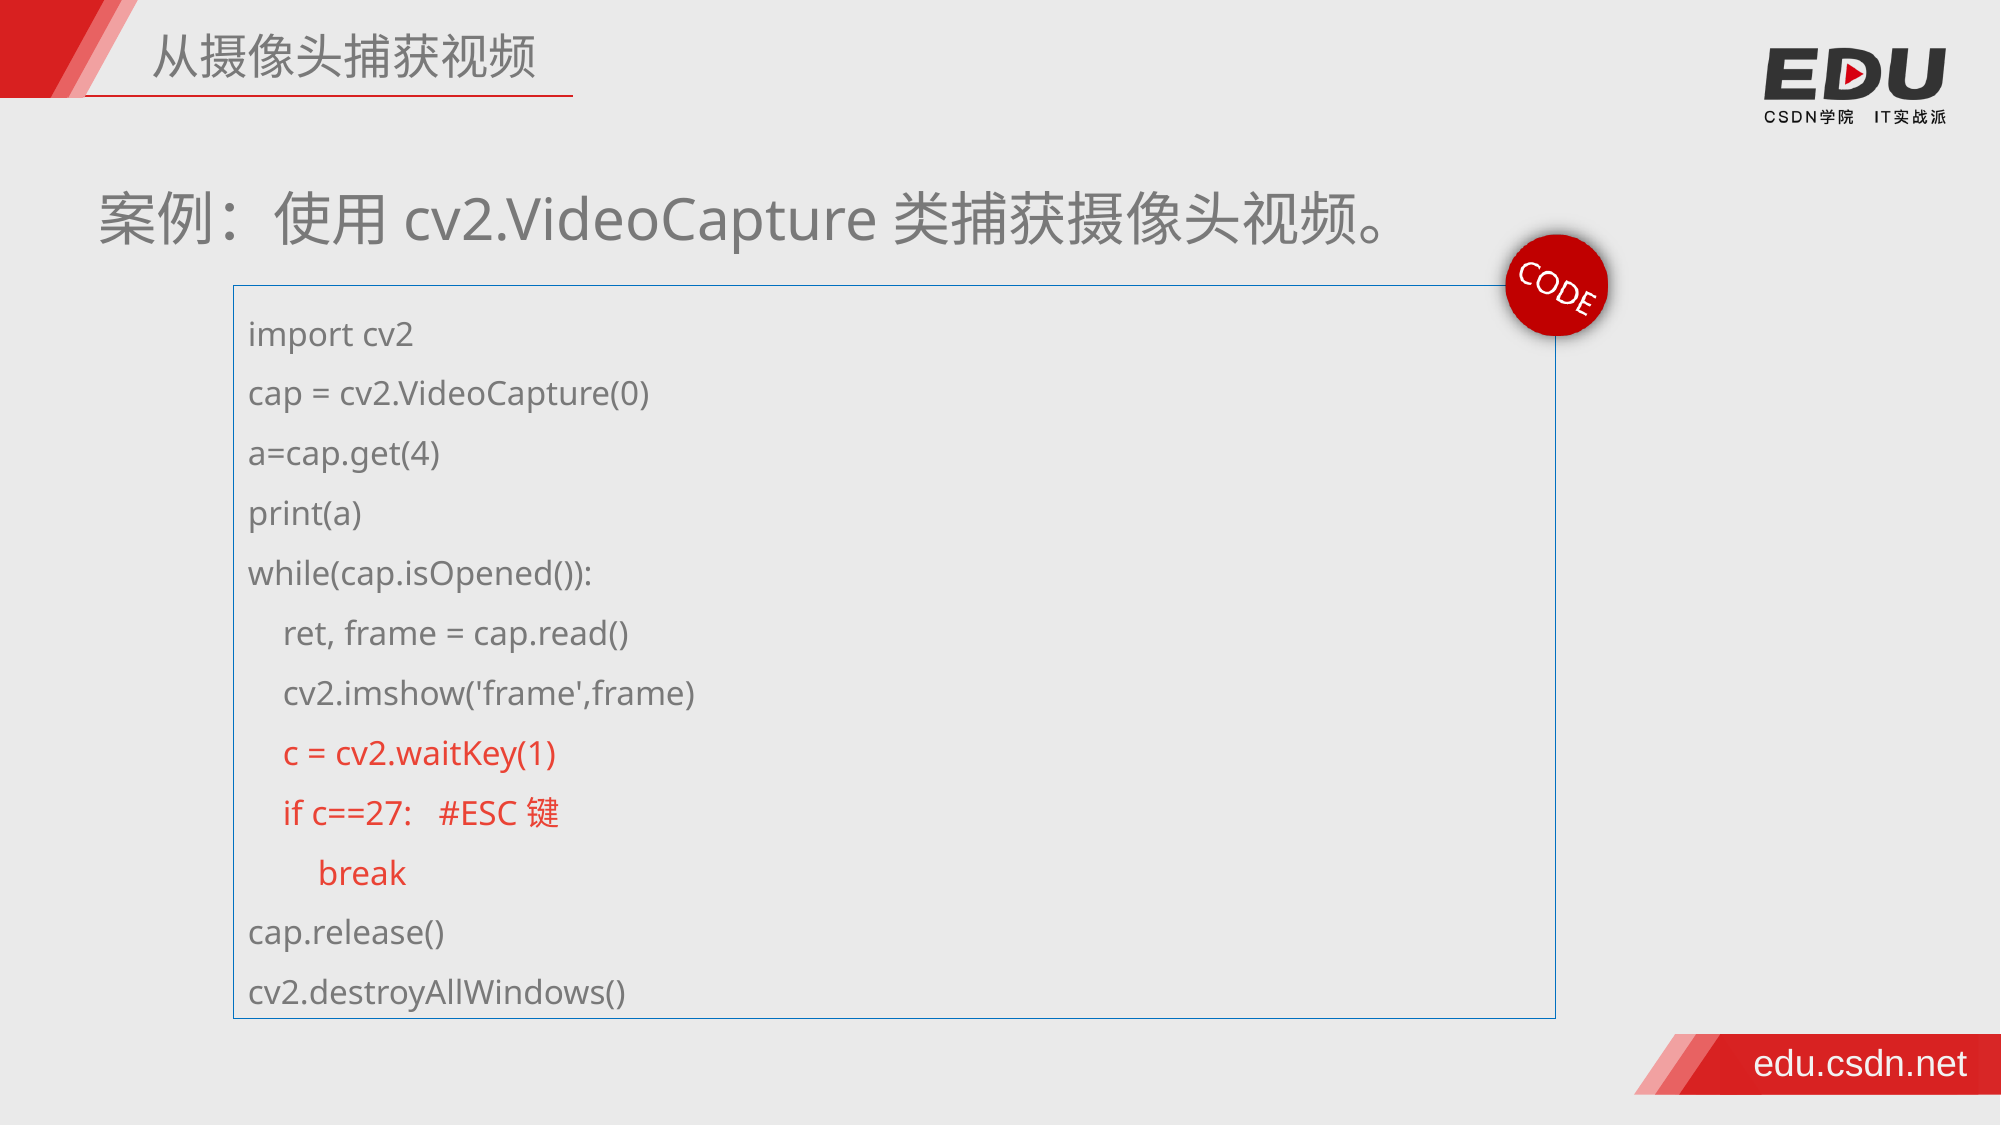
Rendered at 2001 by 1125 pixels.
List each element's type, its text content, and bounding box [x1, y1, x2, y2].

picture [1761, 42, 1948, 128]
text_box 案例：使用cv2.VideoCapture类捕获摄像头视频。 [83, 139, 1895, 260]
picture [1479, 209, 1633, 362]
text_box import cv2 cap = cv2.VideoCapture(0) a=cap.get(4) print(a) while(cap.isOpened()): ret, frame = cap.read() cv2.imshow('frame',frame) c = cv2.waitKey(1) if c==27: #ESC键 break cap.release() cv2.destroyAllWindows() [233, 285, 1556, 1019]
list 从摄像头捕获视频 [142, 6, 723, 93]
